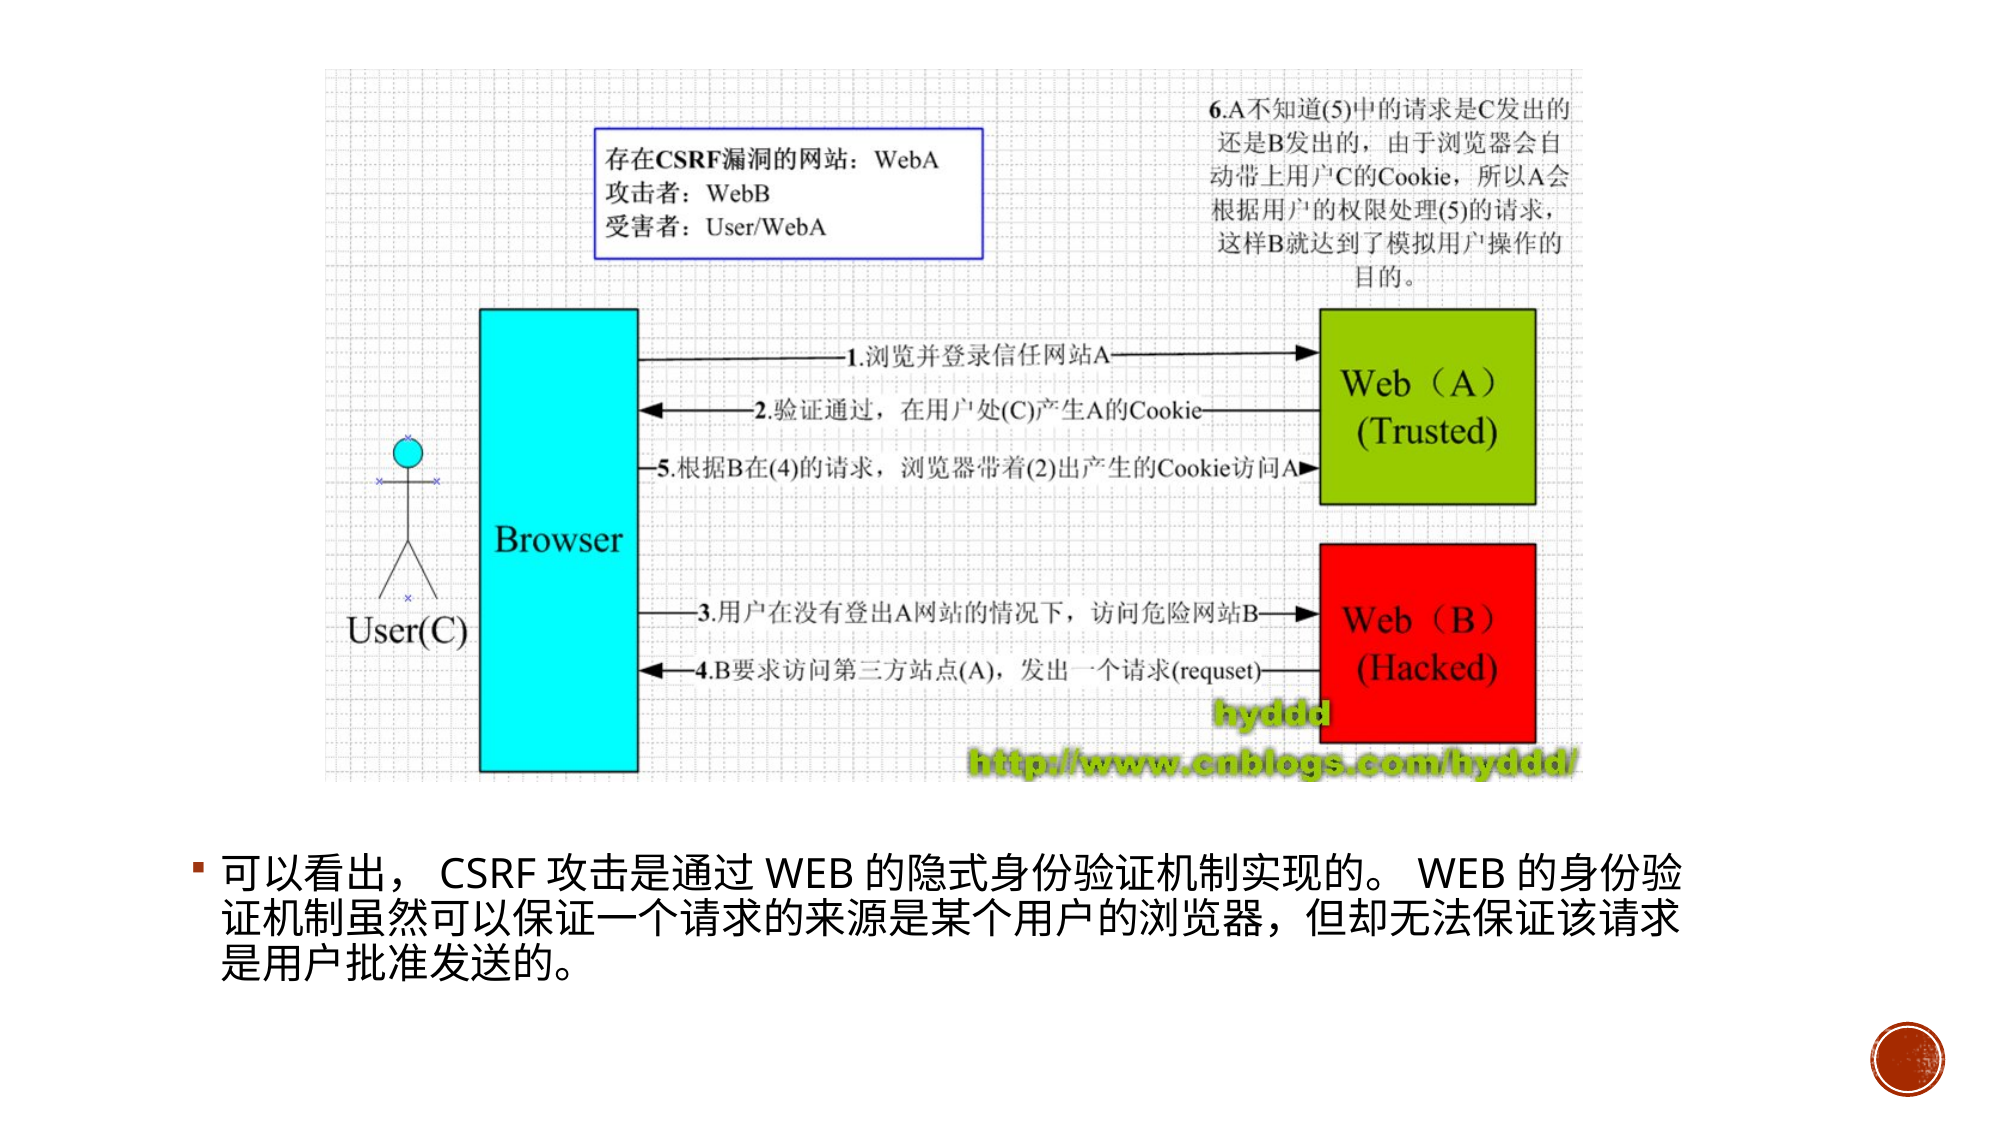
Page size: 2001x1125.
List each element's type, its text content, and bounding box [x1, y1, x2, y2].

picture [325, 69, 1583, 782]
list 可以看出，CSRF攻击是通过WEB的隐式身份验证机制实现的。WEB的身份验证机制虽然可以保证一个请求的来源是某个用户的浏览器，但却无法保证该请求是用户批准发送的。 [175, 844, 1733, 1013]
